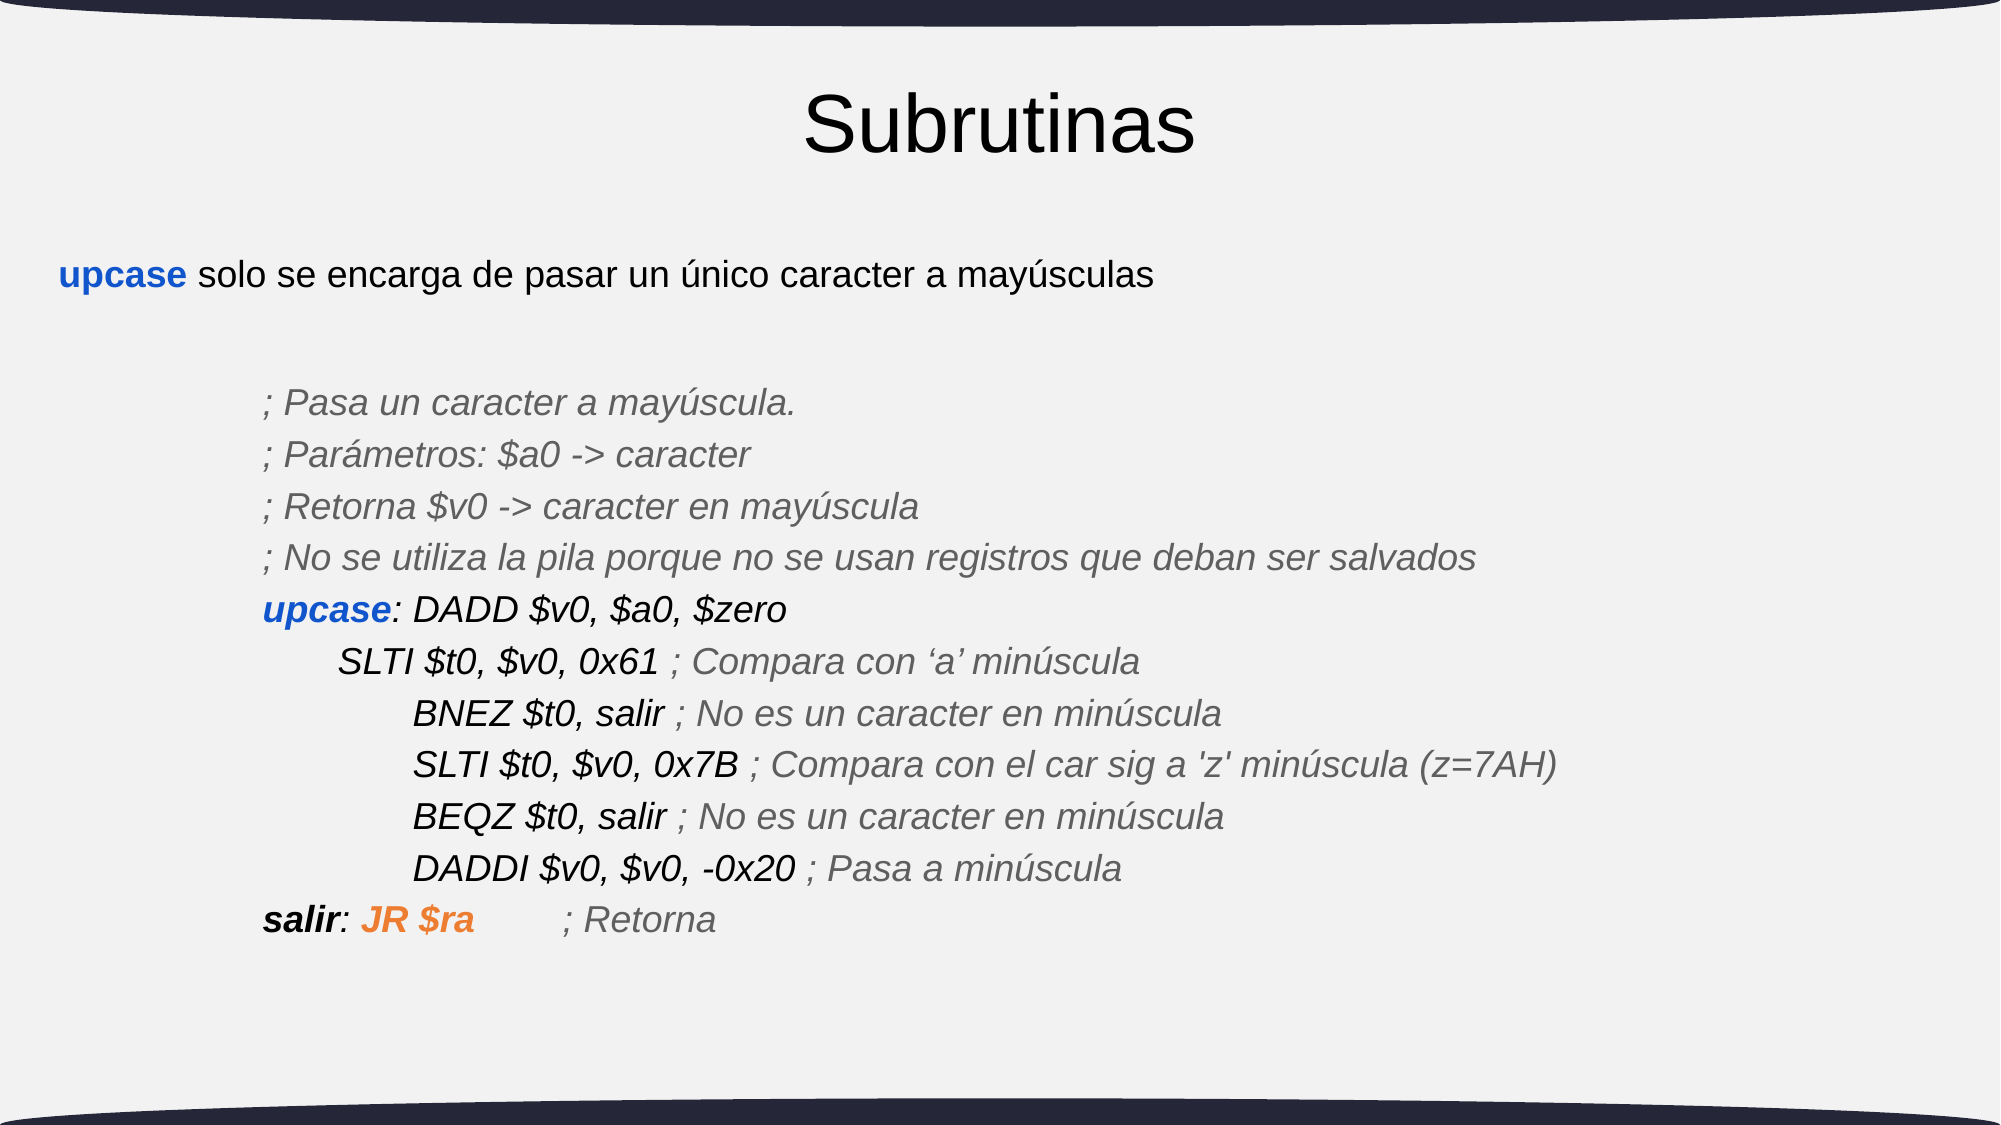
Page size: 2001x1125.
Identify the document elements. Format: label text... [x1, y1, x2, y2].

title upcase solo se encarga de pasar un único caracter a mayúsculas [43, 229, 1940, 309]
title ; Pasa un caracter a mayúscula. ; Parámetros: $a0 -> caracter ; Retorna $v0 -> caracter en mayúscula ; No se utiliza la pila porque no se usan registros que deban ser salvados upcase: DADD $v0, $a0, $zero SLTI $t0, $v0, 0x61 ; Compara con ‘a’ minúscula BNEZ $t0, salir ; No es un caracter en minúscula SLTI $t0, $v0, 0x7B ; Compara con el car sig a 'z' minúscula (z=7AH) BEQZ $t0, salir ; No es un caracter en minúscula DADDI $v0, $v0, -0x20 ; Pasa a minúscula salir: JR $ra ; Retorna [247, 354, 1753, 958]
title Subrutinas [513, 55, 1487, 197]
